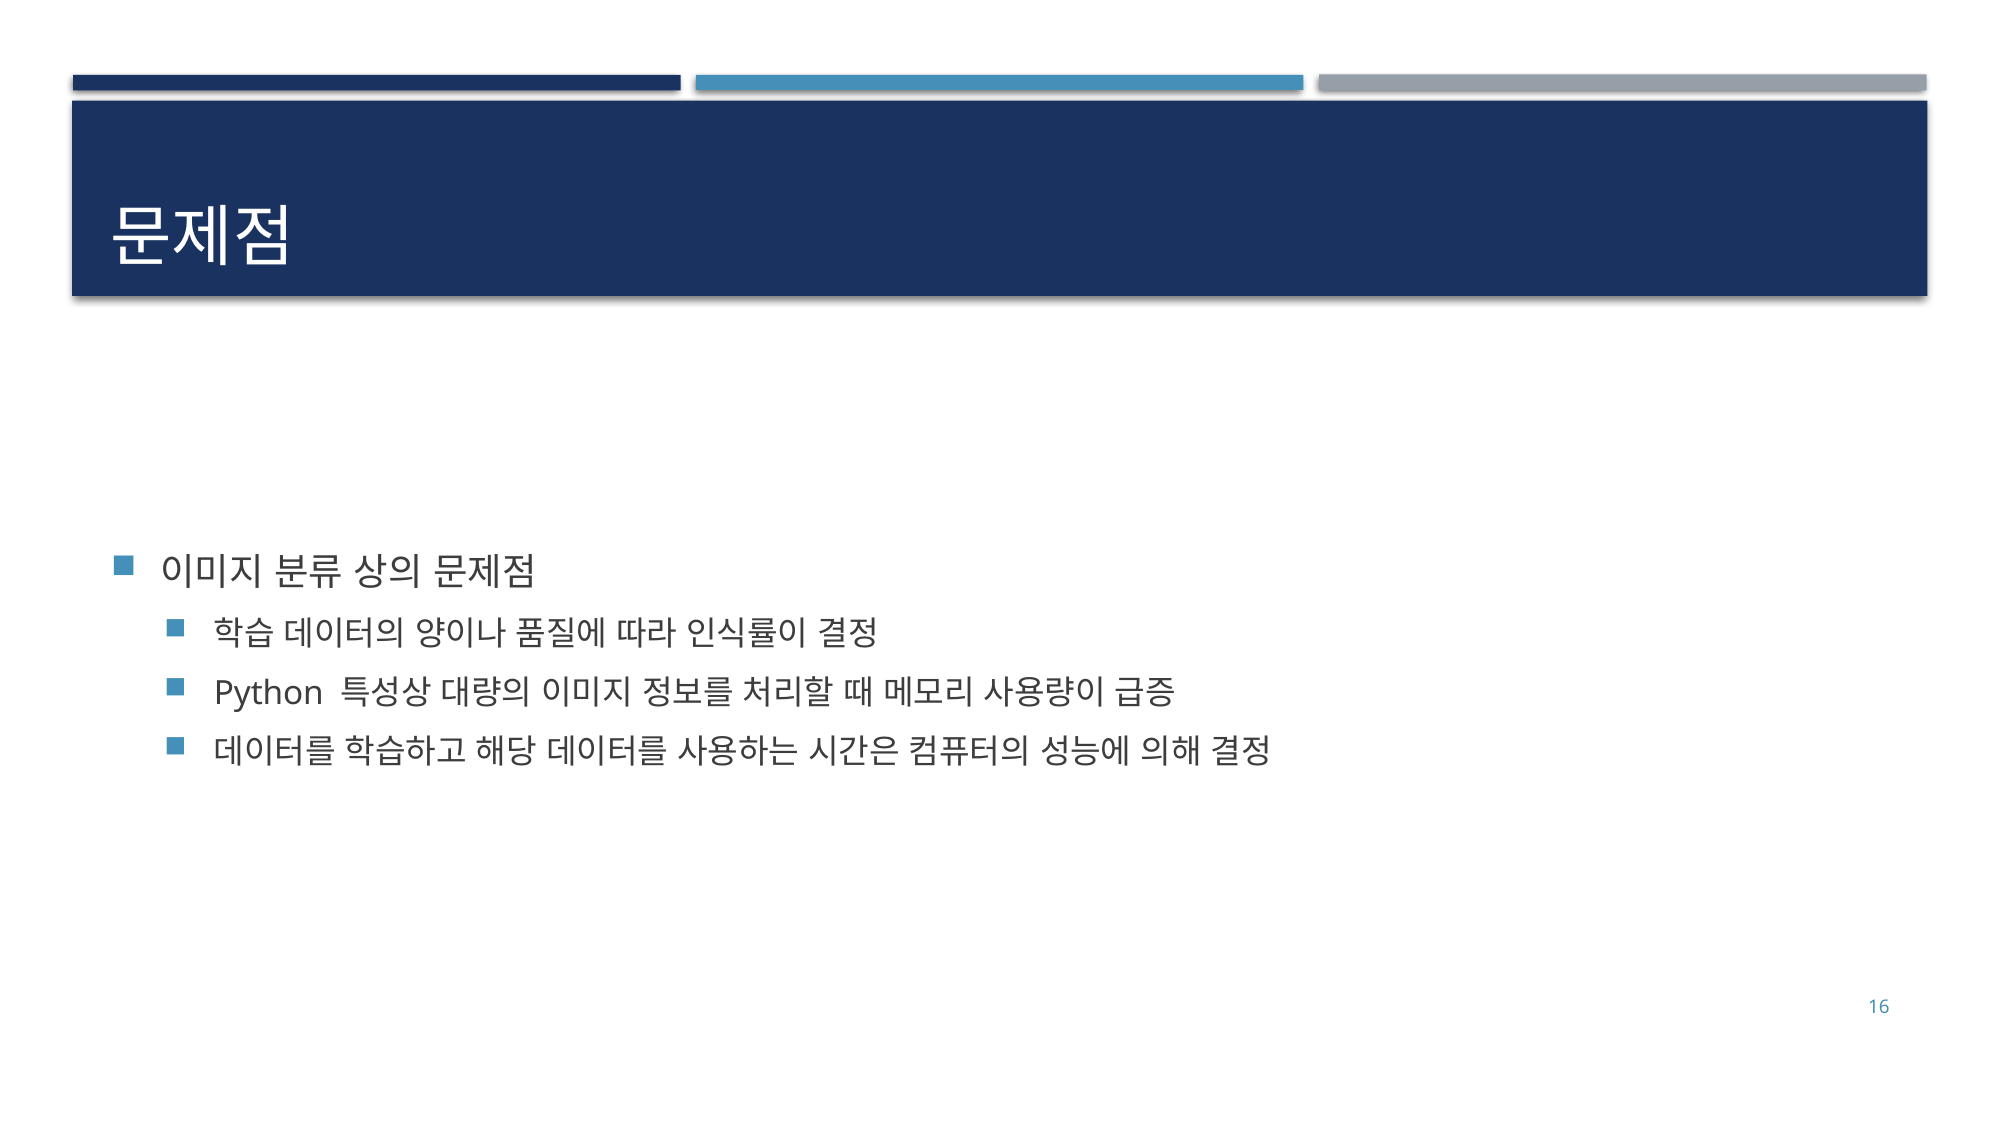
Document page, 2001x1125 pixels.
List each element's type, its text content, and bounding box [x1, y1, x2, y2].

title 문제점 [95, 115, 1905, 282]
list 이미지 분류 상의 문제점 학습 데이터의 양이나 품질에 따라 인식률이 결정 Python 특성상 대량의 이미지 정보를 처리할 때 메모리 사용량이 급증 데이터를 학습하고 해당 데이터를 사용하는 시간은 컴퓨터의 성능에 의해 결정 [95, 357, 1905, 962]
slide_number 16 [1732, 977, 1905, 1037]
